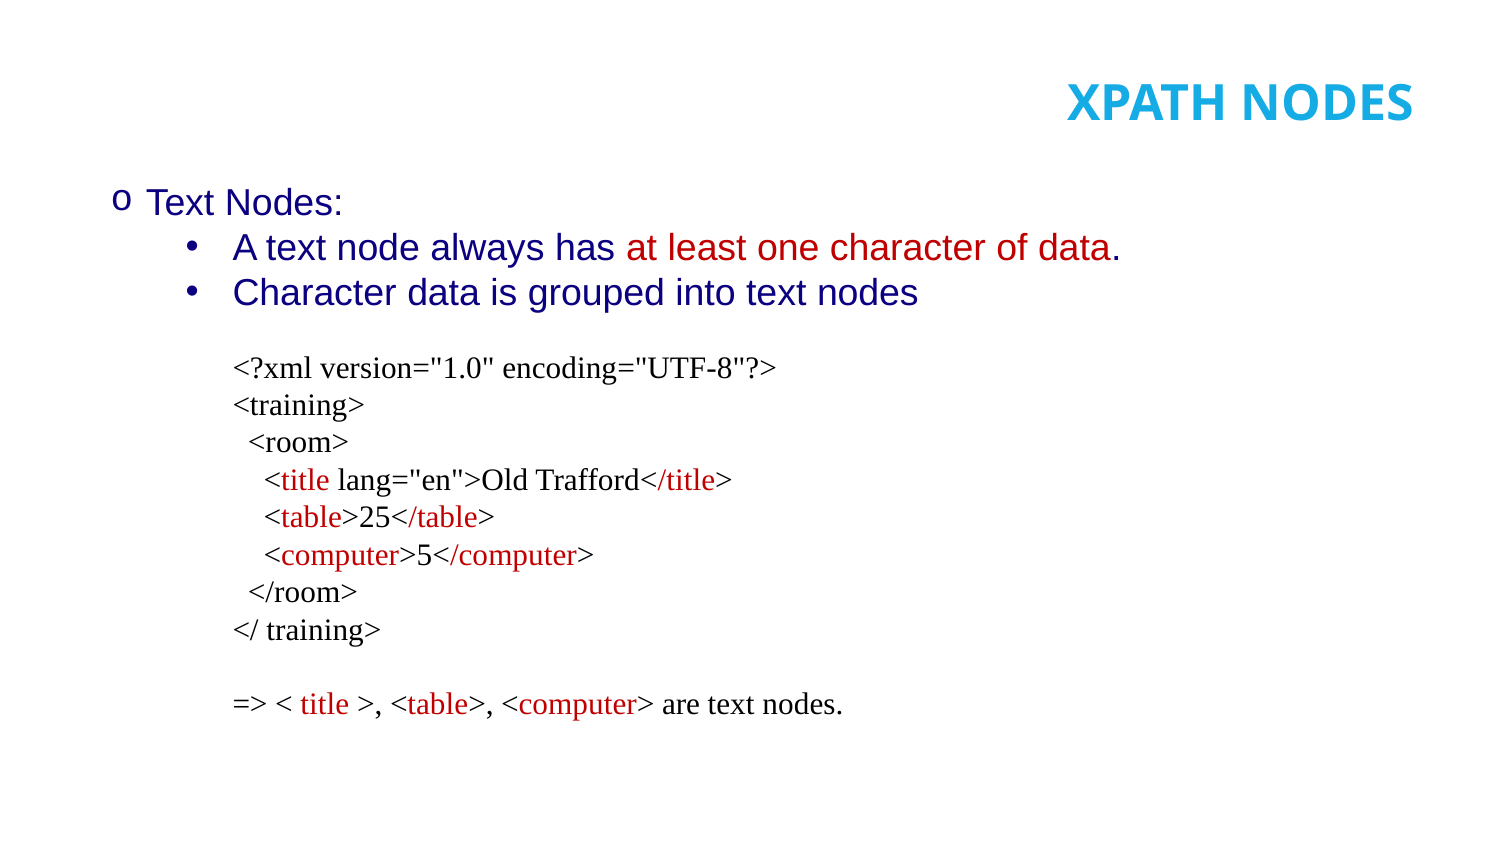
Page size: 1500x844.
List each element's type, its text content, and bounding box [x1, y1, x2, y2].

text_box Text Nodes: A text node always has at least one character of data. Character data is grouped into text nodes <?xml version="1.0" encoding="UTF-8"?> <training> <room> <title lang="en">Old Trafford</title> <table>25</table> <computer>5</computer> </room> </ training> => < title >, <table>, <computer> are text nodes. [95, 133, 1467, 844]
title XPATH NODES [371, 33, 1425, 133]
